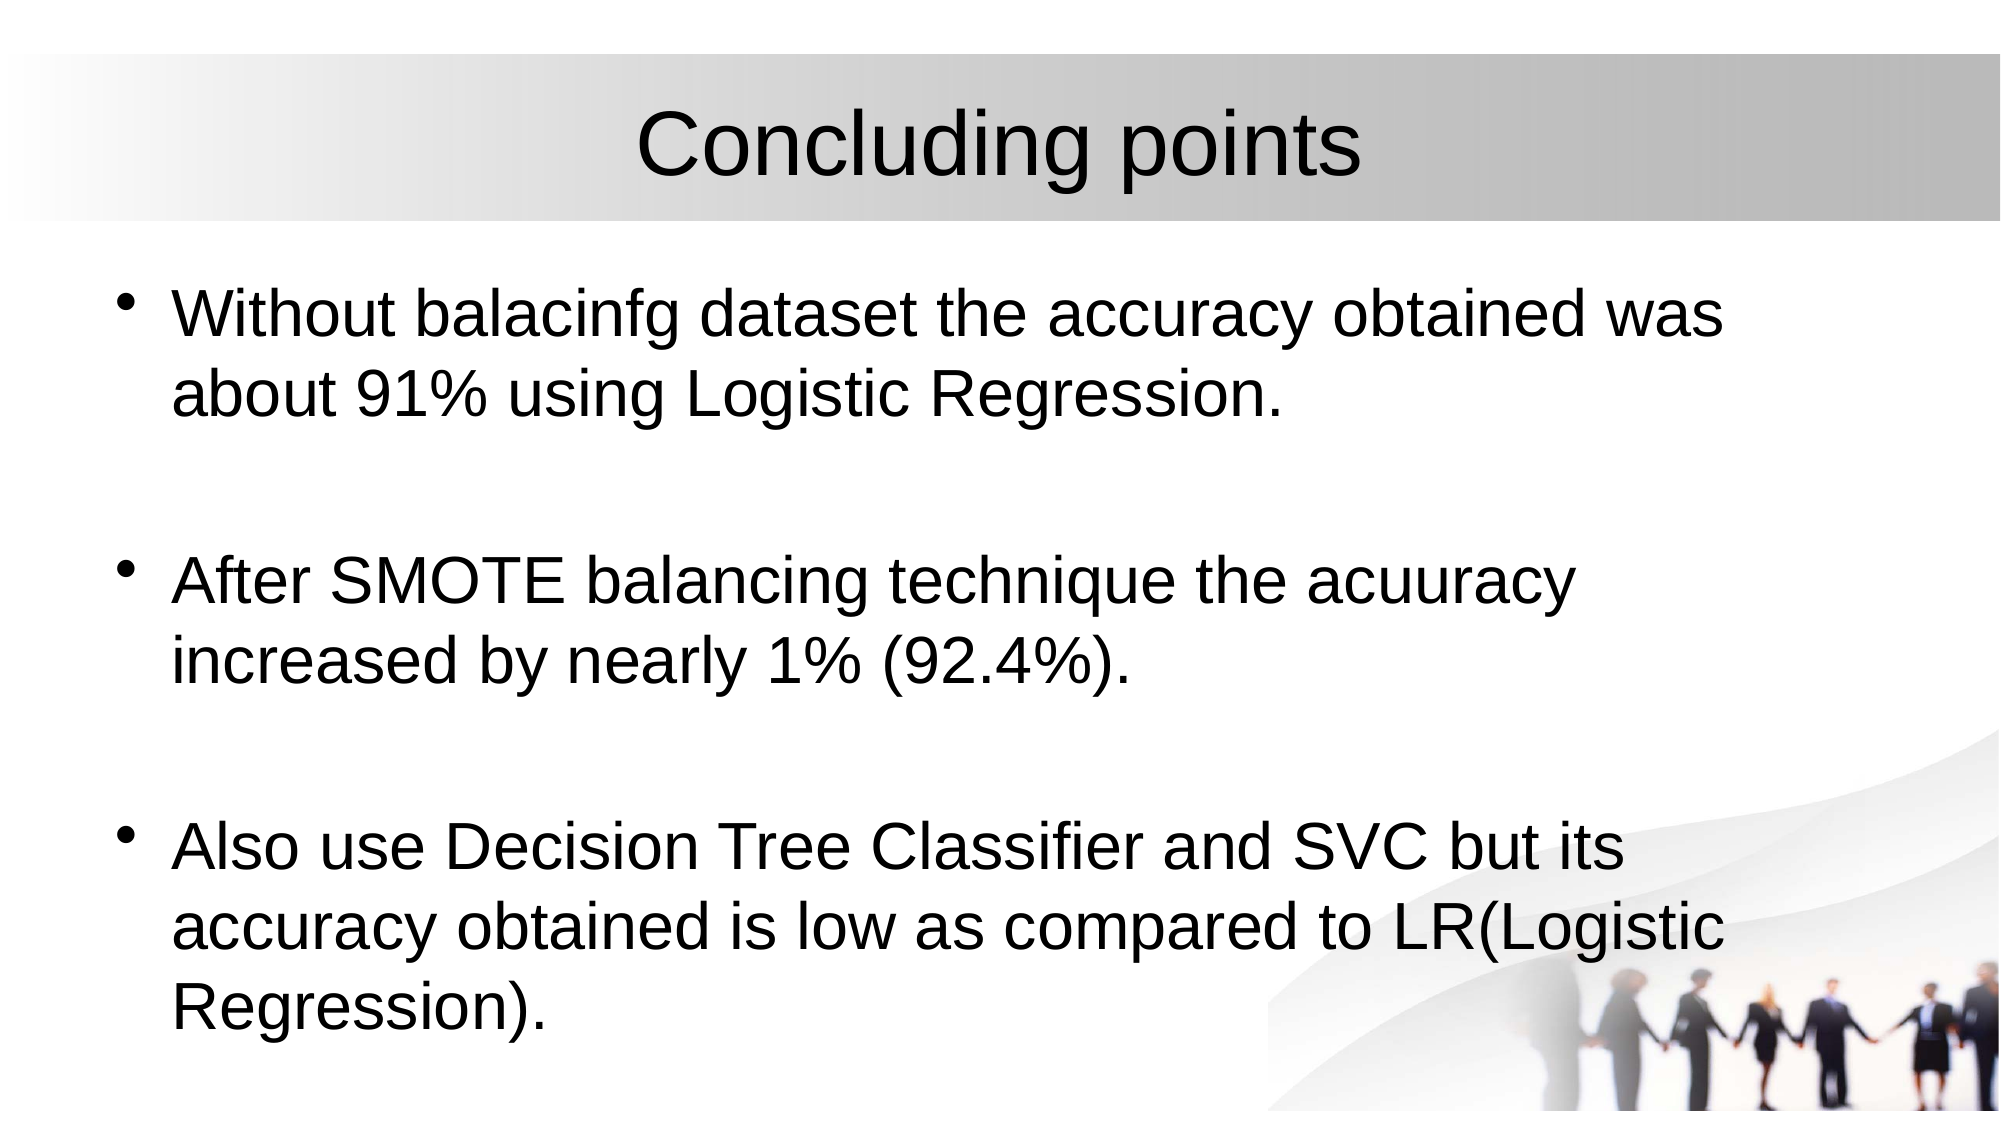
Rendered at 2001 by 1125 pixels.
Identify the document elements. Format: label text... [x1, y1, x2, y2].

slide_number [1433, 1024, 1900, 1103]
title Concluding points [99, 44, 1901, 233]
picture [1268, 728, 1999, 1111]
list Without balacinfg dataset the accuracy obtained was about 91% using Logistic Regression. After SMOTE balancing technique the acuuracy increased by nearly 1% (92.4%). Also use Decision Tree Classifier and SVC but its accuracy obtained is low as compared to LR(Logistic Regression). [99, 262, 1901, 1006]
